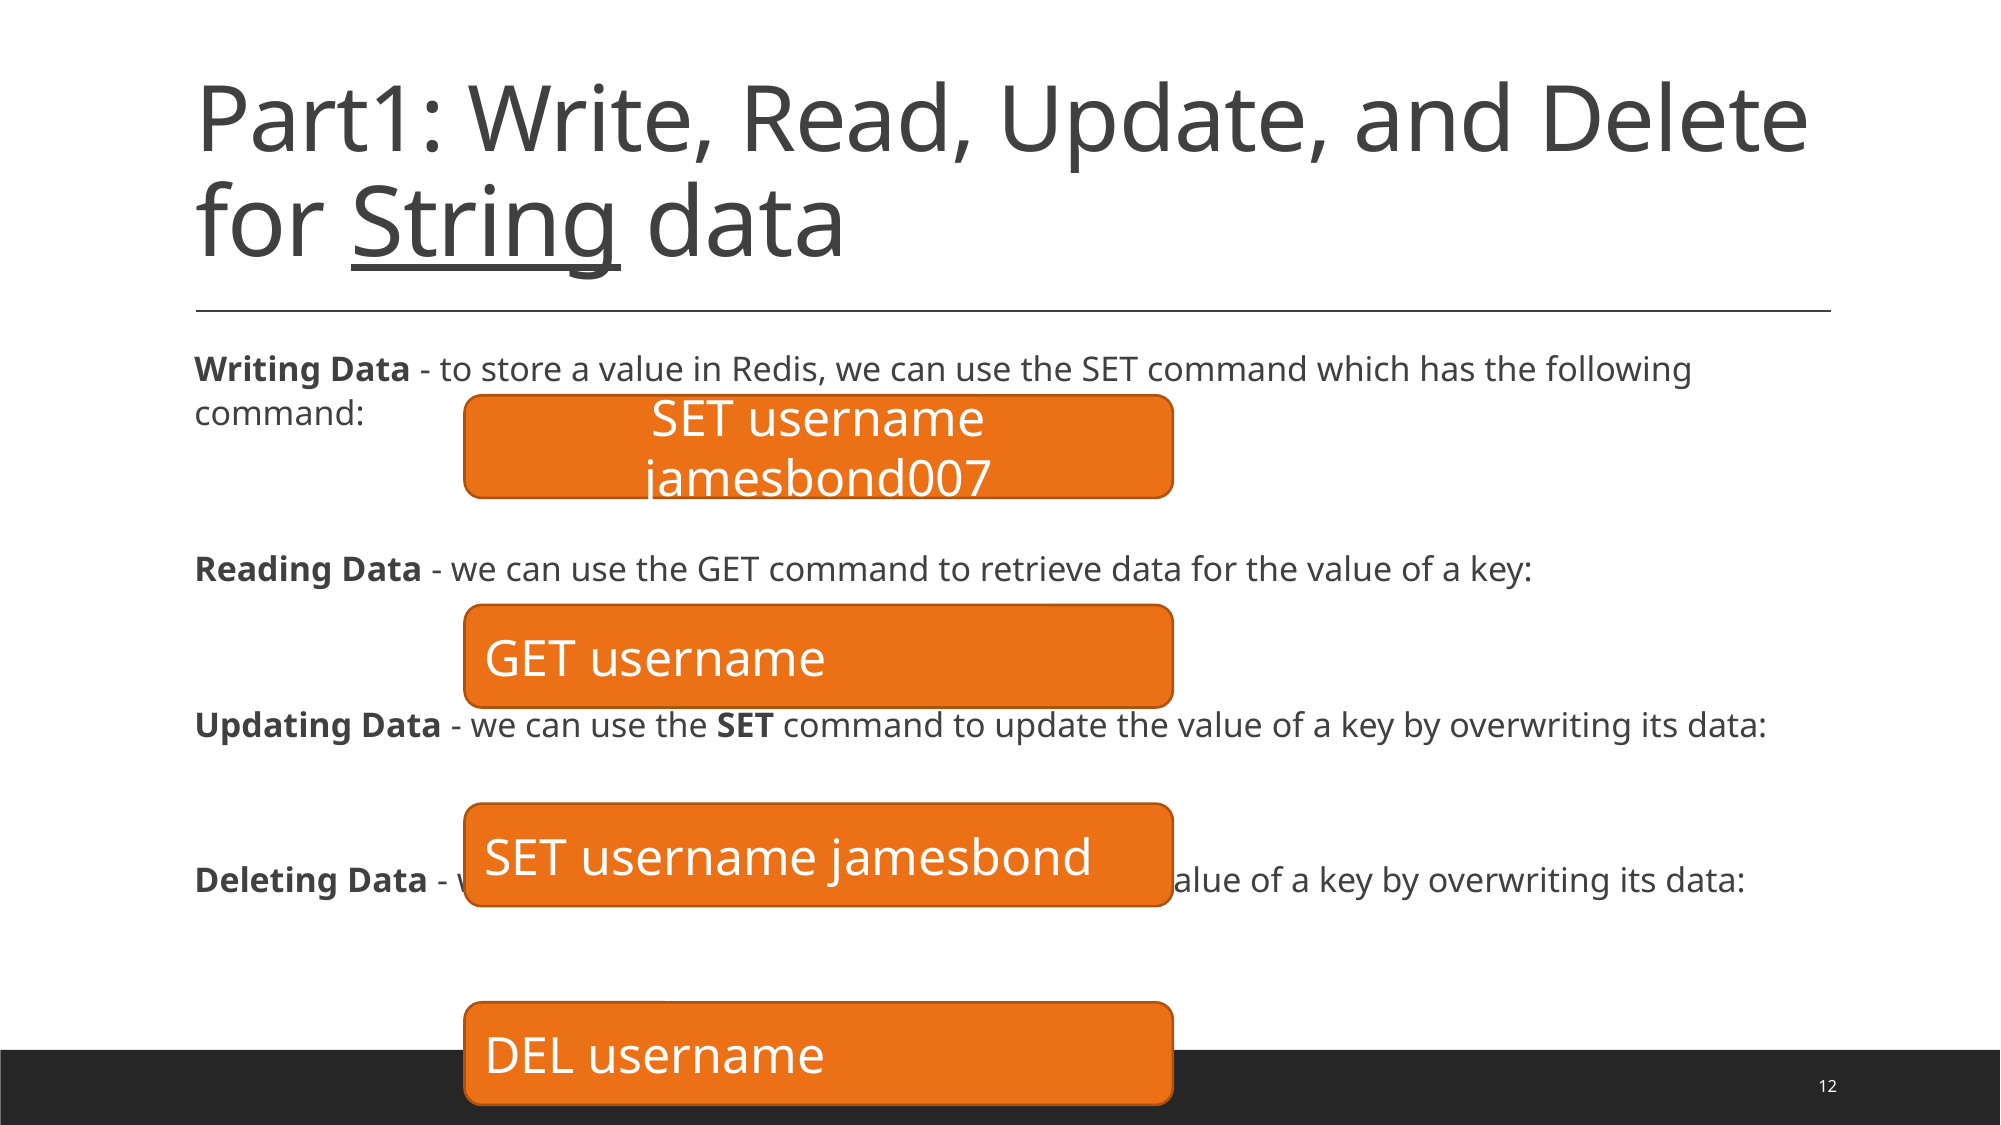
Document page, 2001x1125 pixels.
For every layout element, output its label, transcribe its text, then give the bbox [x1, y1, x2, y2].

title Part1: Write, Read, Update, and Delete for String data [180, 47, 1830, 285]
list Writing Data - to store a value in Redis, we can use the SET command which has the following command: Reading Data - we can use the GET command to retrieve data for the value of a key: Updating Data - we can use the SET command to update the value of a key by overwriting its data: Deleting Data - we can use the DEL command to delete the value of a key by overwriting its data: [180, 335, 1830, 1028]
text_box GET username [463, 603, 1175, 709]
text_box SET username jamesbond007 [463, 393, 1175, 500]
text_box SET username jamesbond [463, 802, 1175, 908]
slide_number 12 [1803, 1057, 1932, 1118]
text_box DEL username [463, 1000, 1175, 1107]
